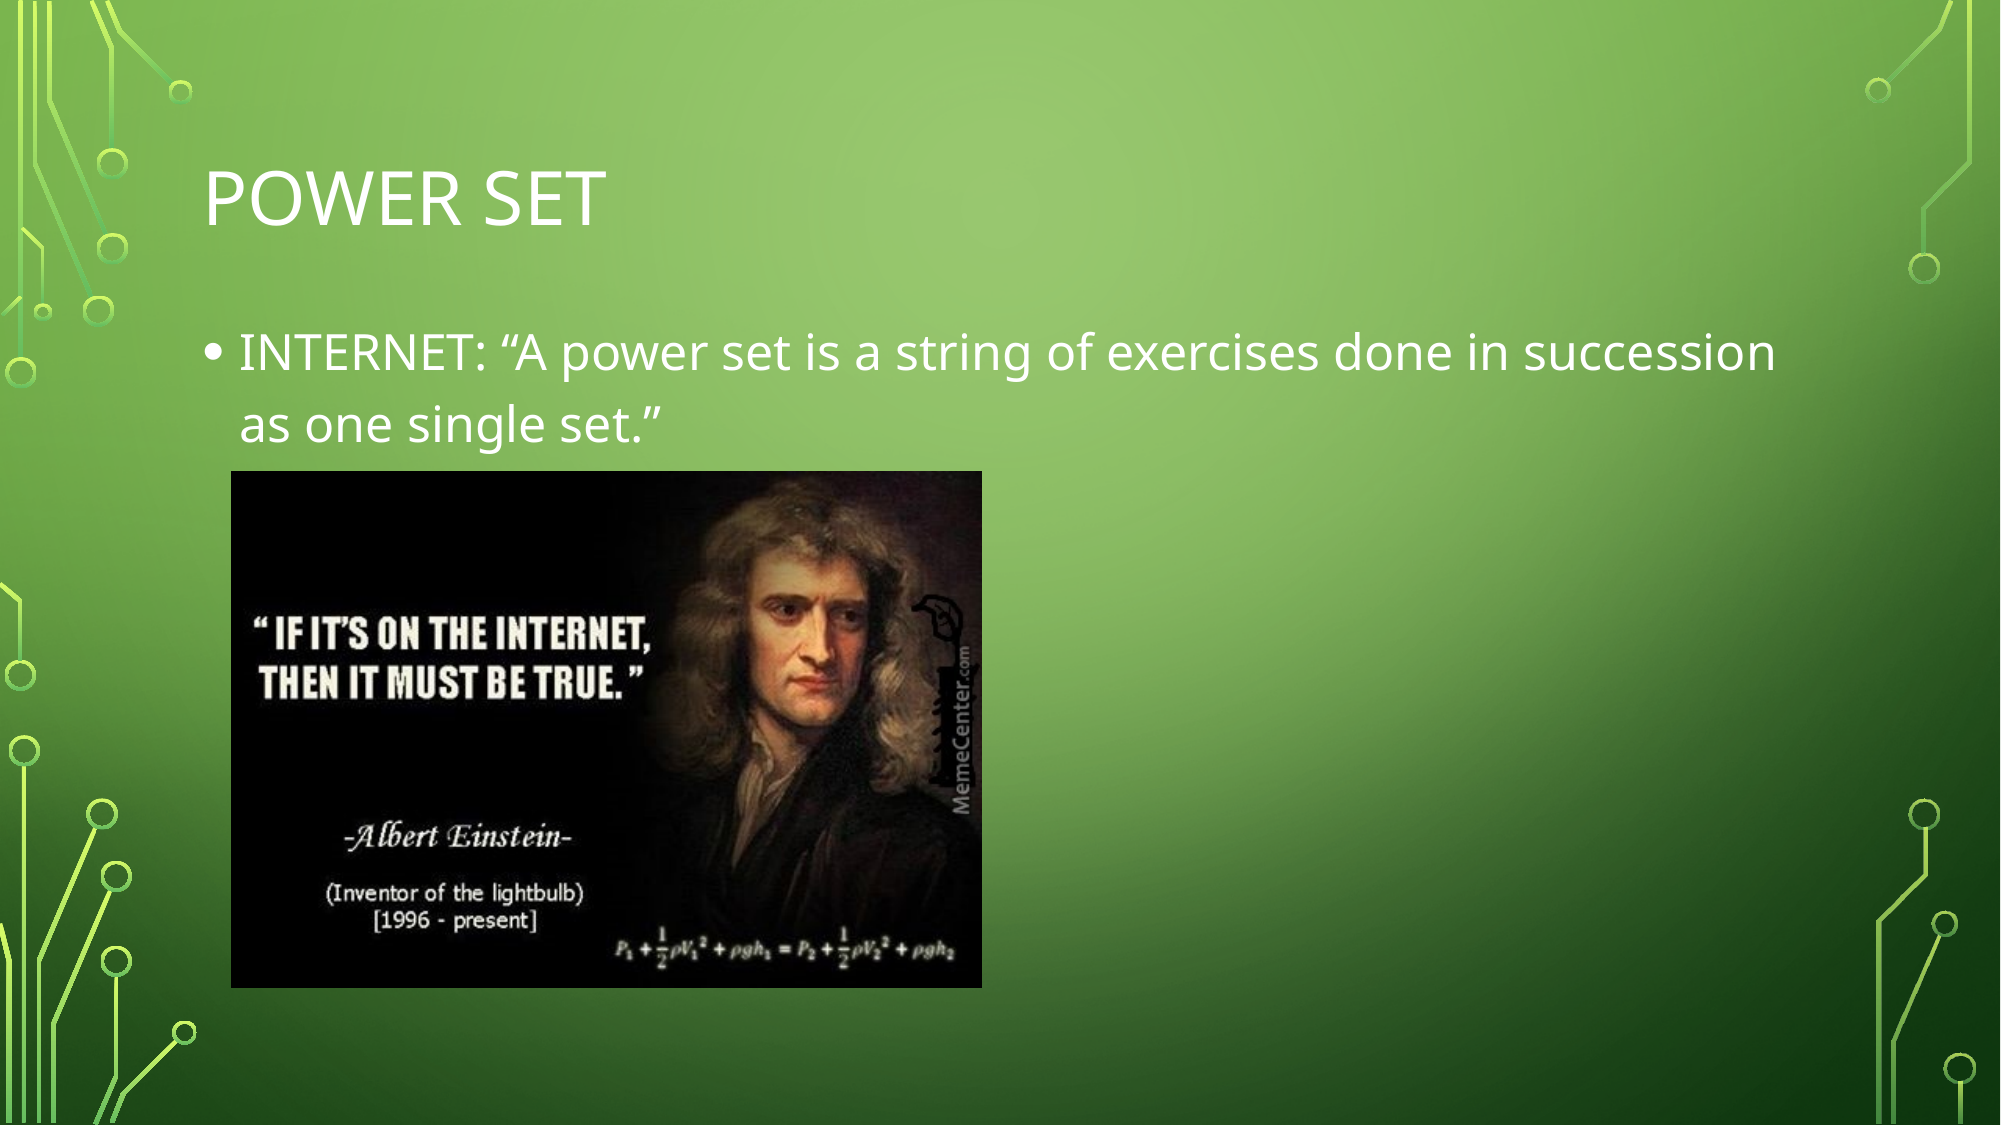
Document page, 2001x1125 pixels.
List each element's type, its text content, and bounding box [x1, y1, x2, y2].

picture [230, 471, 982, 988]
list INTERNET: “A power set is a string of exercises done in succession as one single set.” [187, 301, 1813, 1023]
title Power set [187, 101, 1813, 301]
